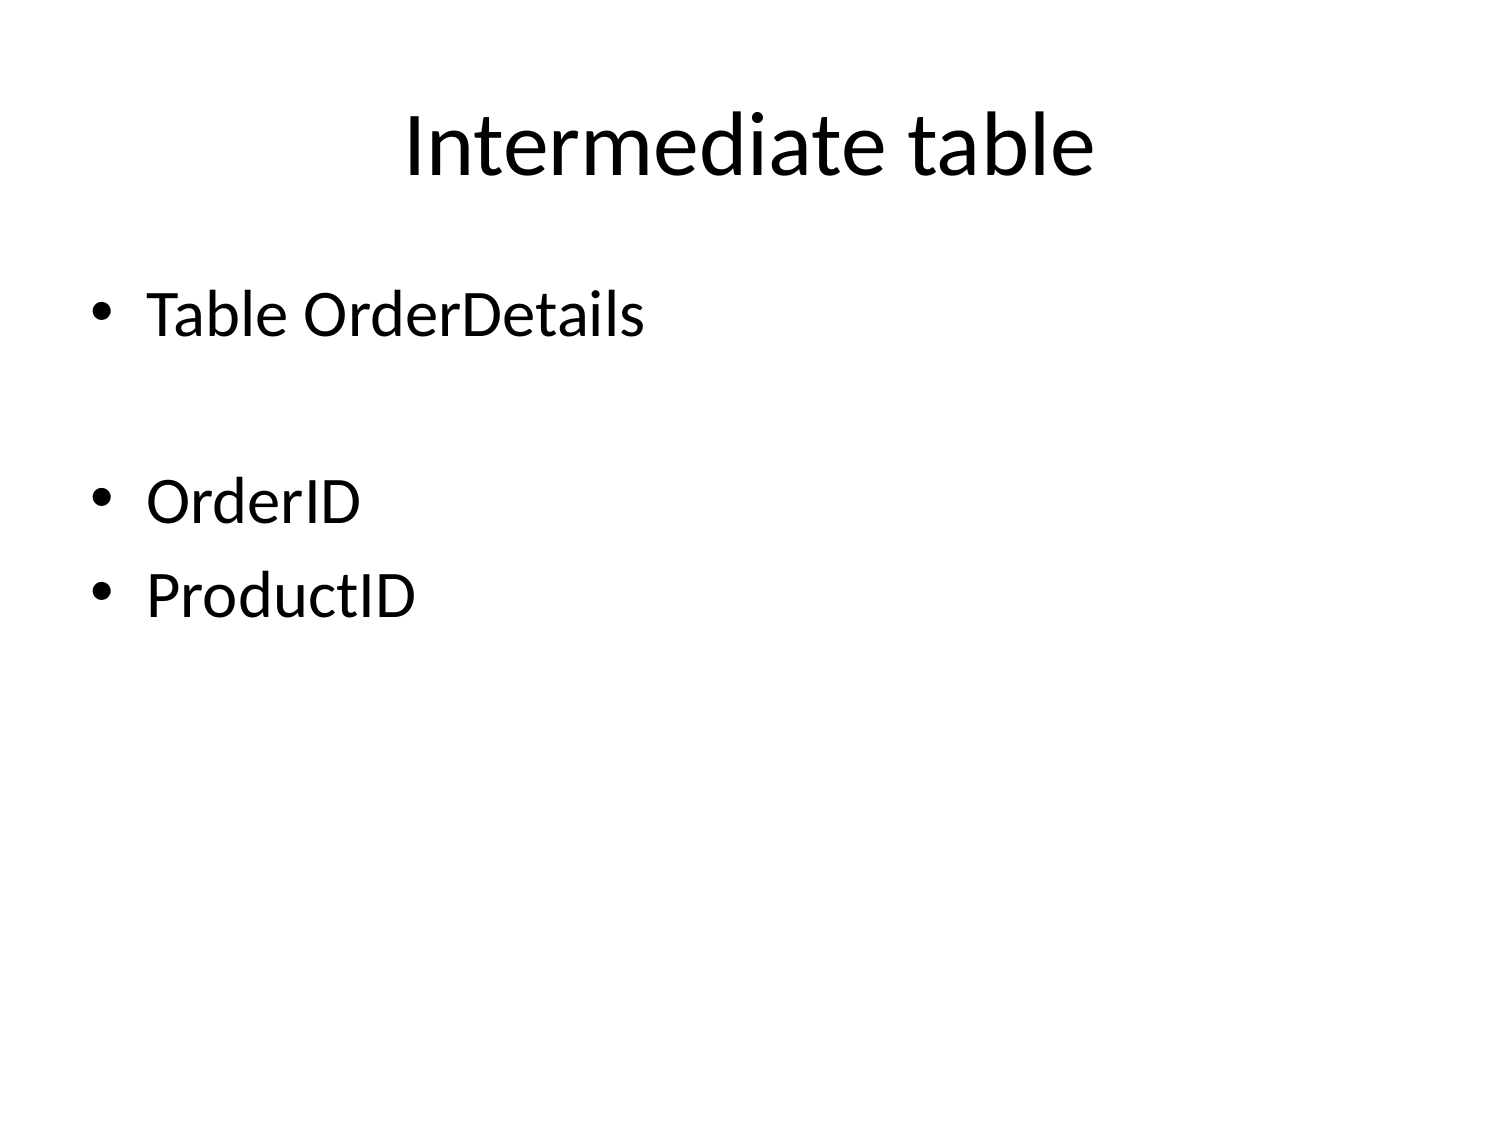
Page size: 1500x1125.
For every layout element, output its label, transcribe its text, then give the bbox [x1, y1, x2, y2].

list Table OrderDetails OrderID ProductID [75, 262, 1425, 1005]
title Intermediate table [75, 45, 1425, 233]
